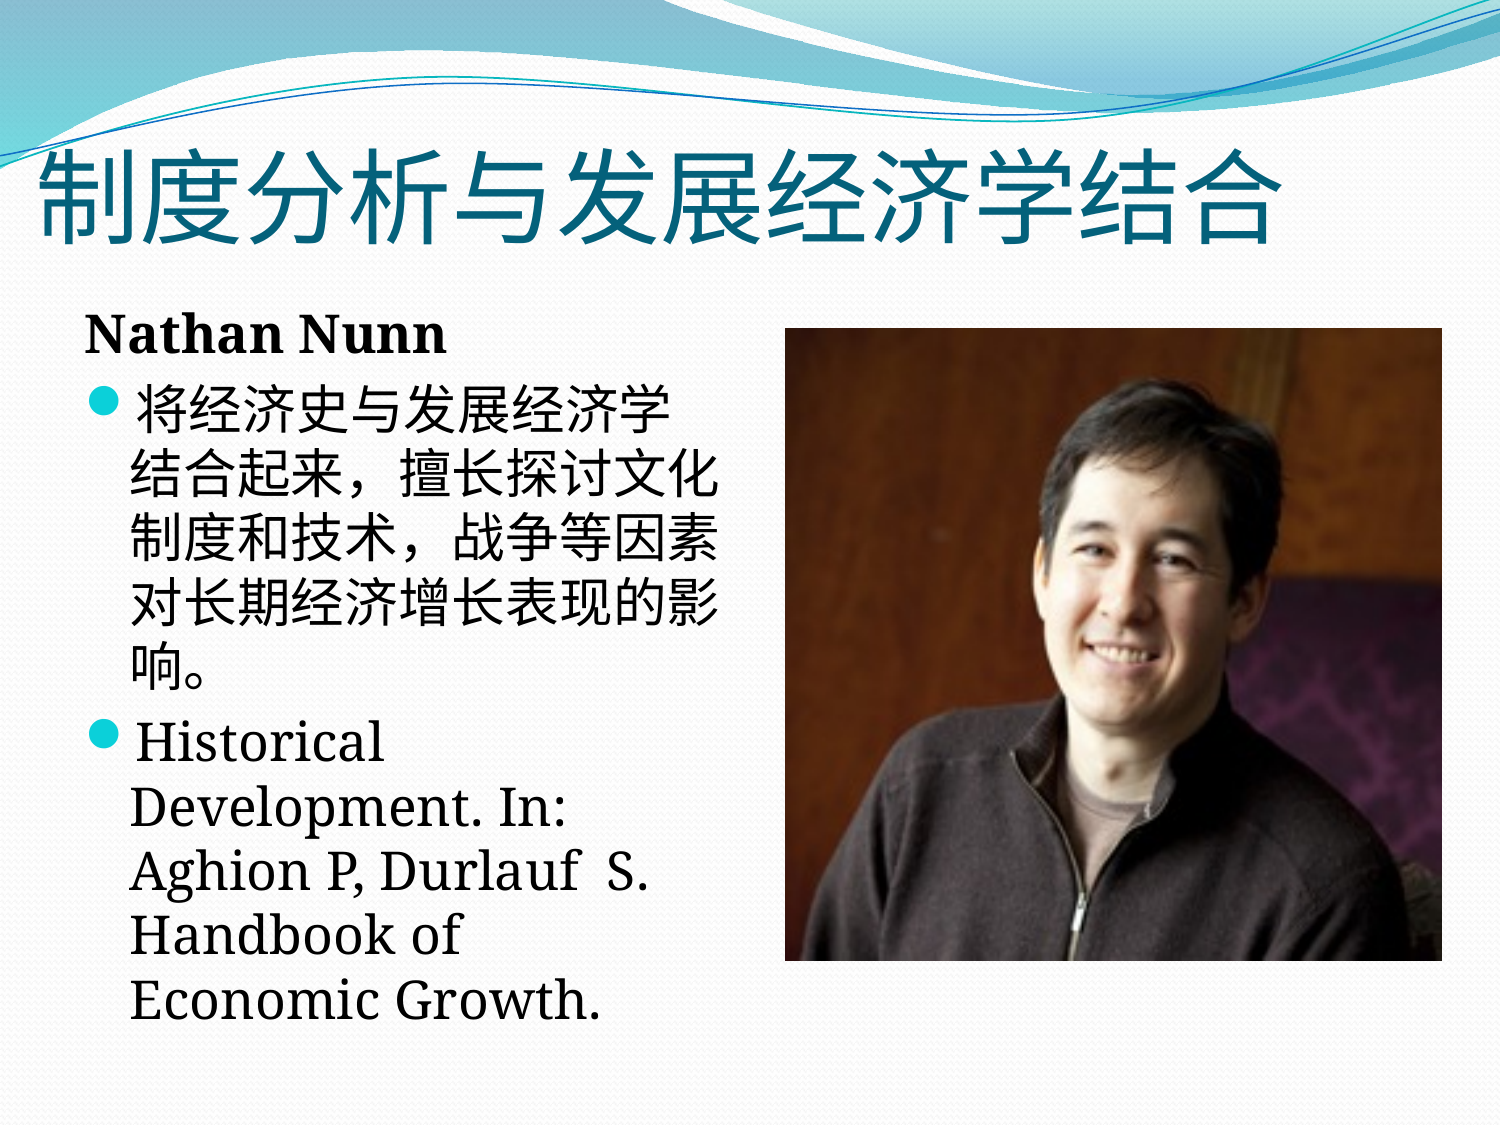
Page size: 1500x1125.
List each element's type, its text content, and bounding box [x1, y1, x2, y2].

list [784, 327, 1442, 962]
list Nathan Nunn 将经济史与发展经济学结合起来，擅长探讨文化制度和技术，战争等因素对长期经济增长表现的影响。 Historical Development. In: Aghion P, Durlauf S. Handbook of Economic Growth. [70, 292, 738, 1043]
title 制度分析与发展经济学结合 [35, 82, 1465, 258]
